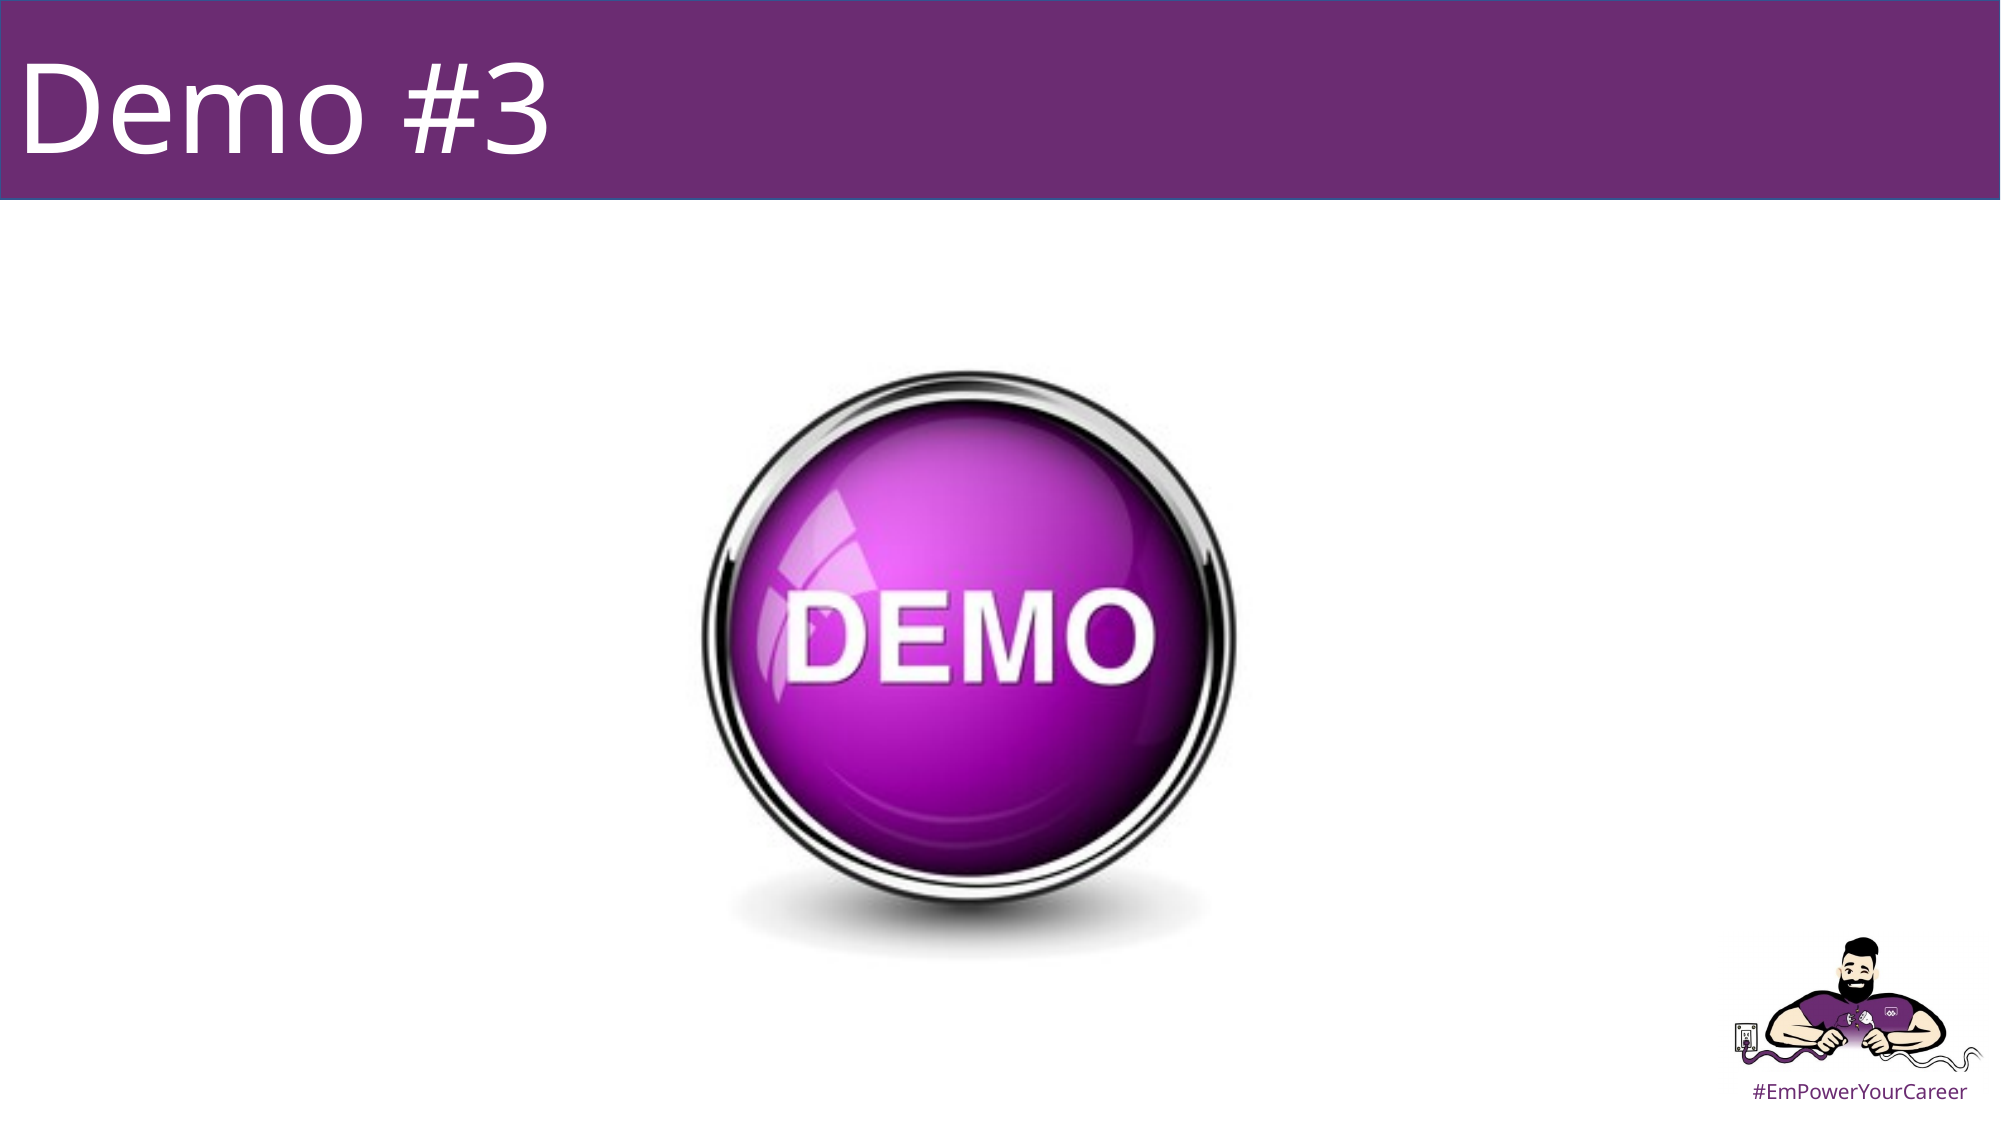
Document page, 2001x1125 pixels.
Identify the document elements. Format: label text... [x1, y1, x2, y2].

picture [647, 324, 1290, 989]
title Demo #3 [0, 27, 2000, 200]
text_box [137, 299, 1886, 1014]
picture [1718, 931, 1989, 1094]
